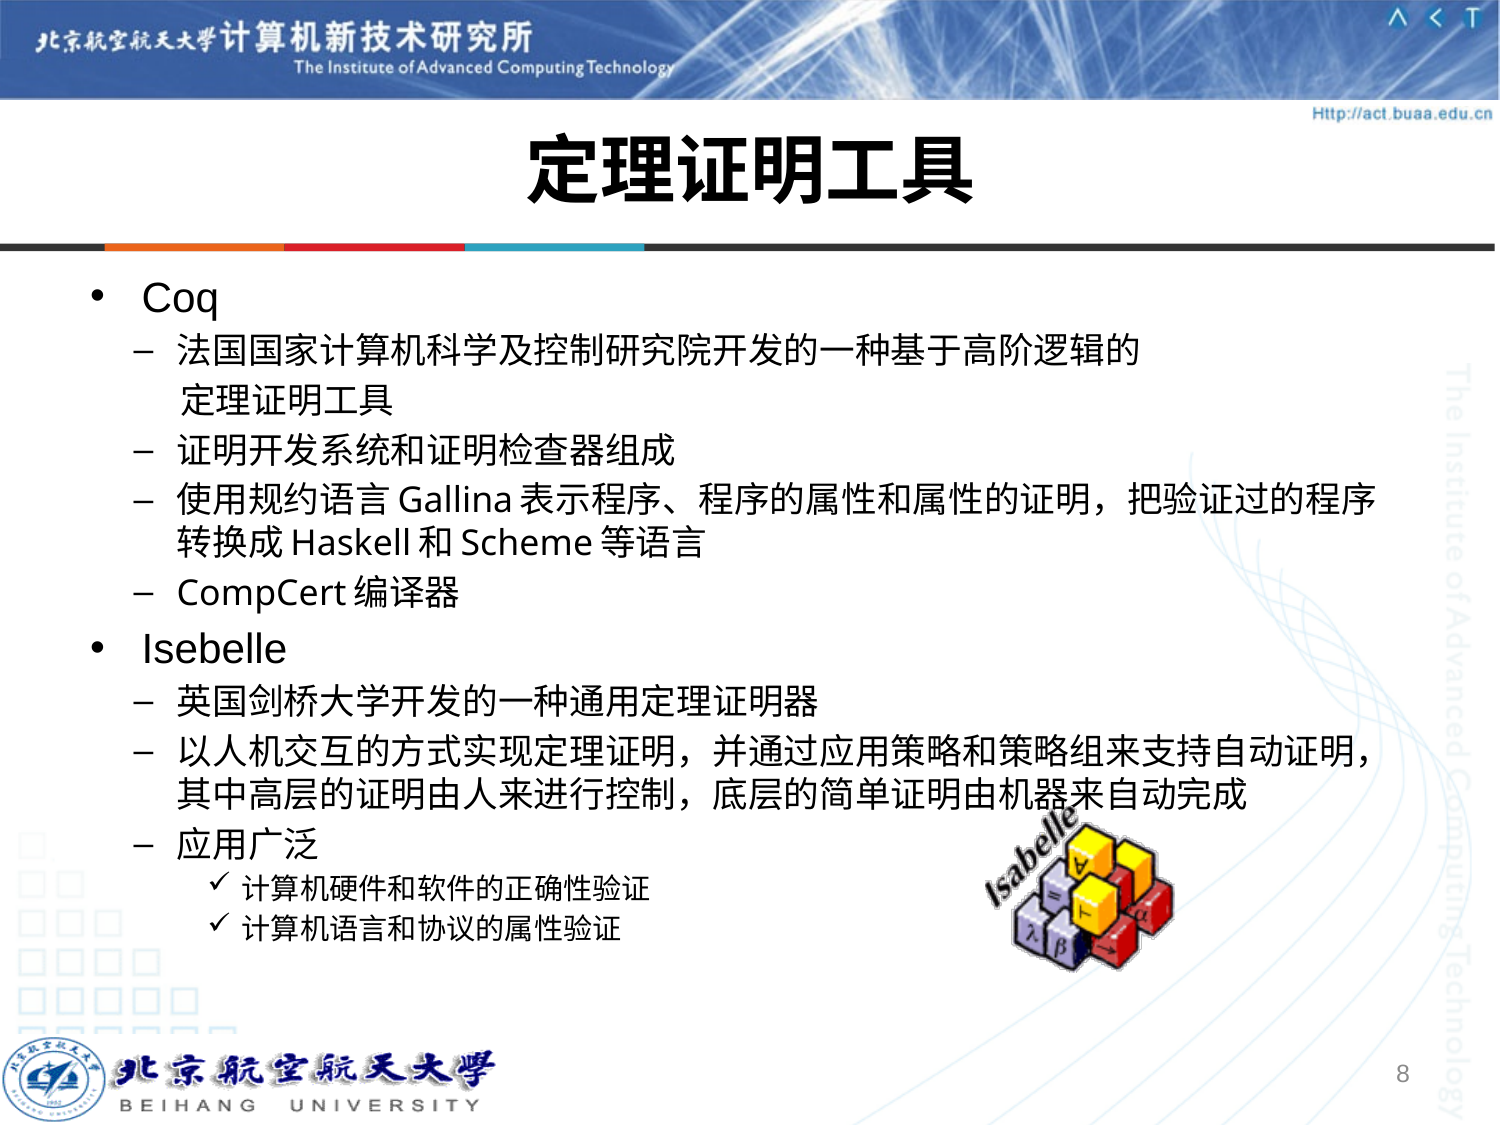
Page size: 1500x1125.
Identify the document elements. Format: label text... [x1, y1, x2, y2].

picture [984, 806, 1176, 974]
list Coq 法国国家计算机科学及控制研究院开发的一种基于高阶逻辑的 定理证明工具 证明开发系统和证明检查器组成 使用规约语言Gallina表示程序、程序的属性和属性的证明，把验证过的程序转换成Haskell和Scheme等语言 CompCert编译器 Isebelle 英国剑桥大学开发的一种通用定理证明器 以人机交互的方式实现定理证明，并通过应用策略和策略组来支持自动证明，其中高层的证明由人来进行控制，底层的简单证明由机器来自动完成 应用广泛 计算机硬件和软件的正确性验证 计算机语言和协议的属性验证 [75, 262, 1425, 962]
picture [0, 0, 1500, 100]
picture [0, 363, 1500, 1125]
slide_number 8 [1074, 1042, 1425, 1103]
picture [1425, 106, 1494, 125]
title 定理证明工具 [75, 101, 1425, 233]
